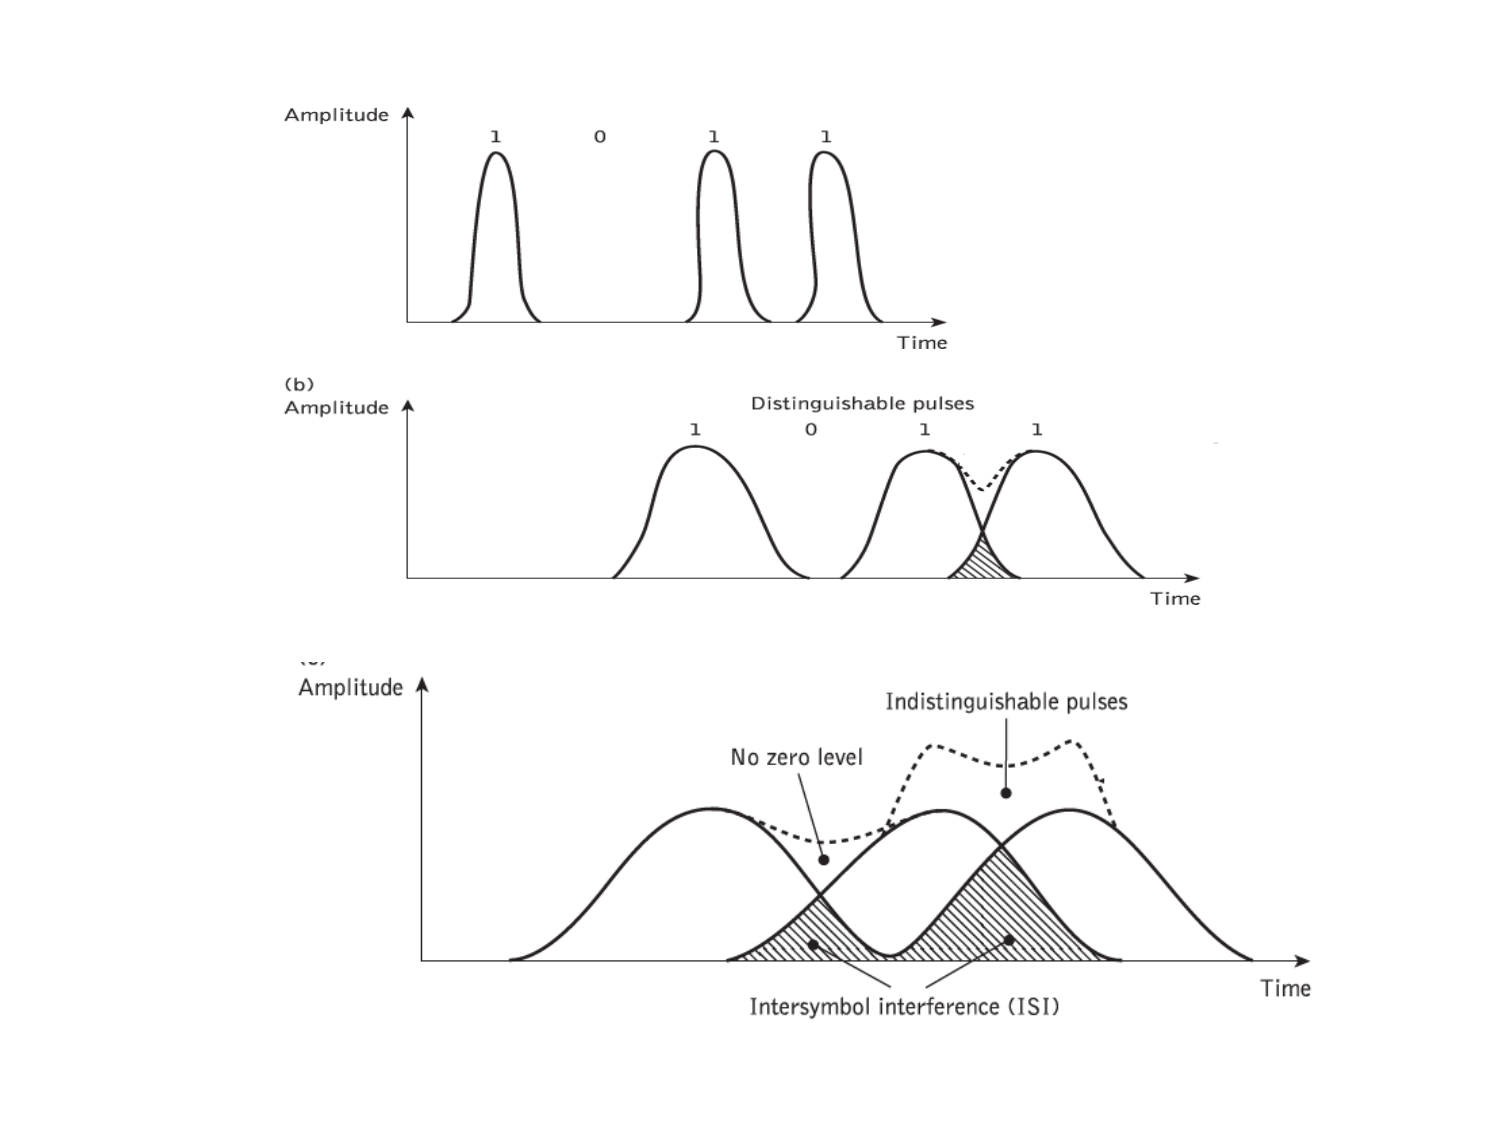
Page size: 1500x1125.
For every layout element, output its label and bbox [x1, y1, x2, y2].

picture [262, 99, 1218, 613]
picture [287, 662, 1326, 1038]
